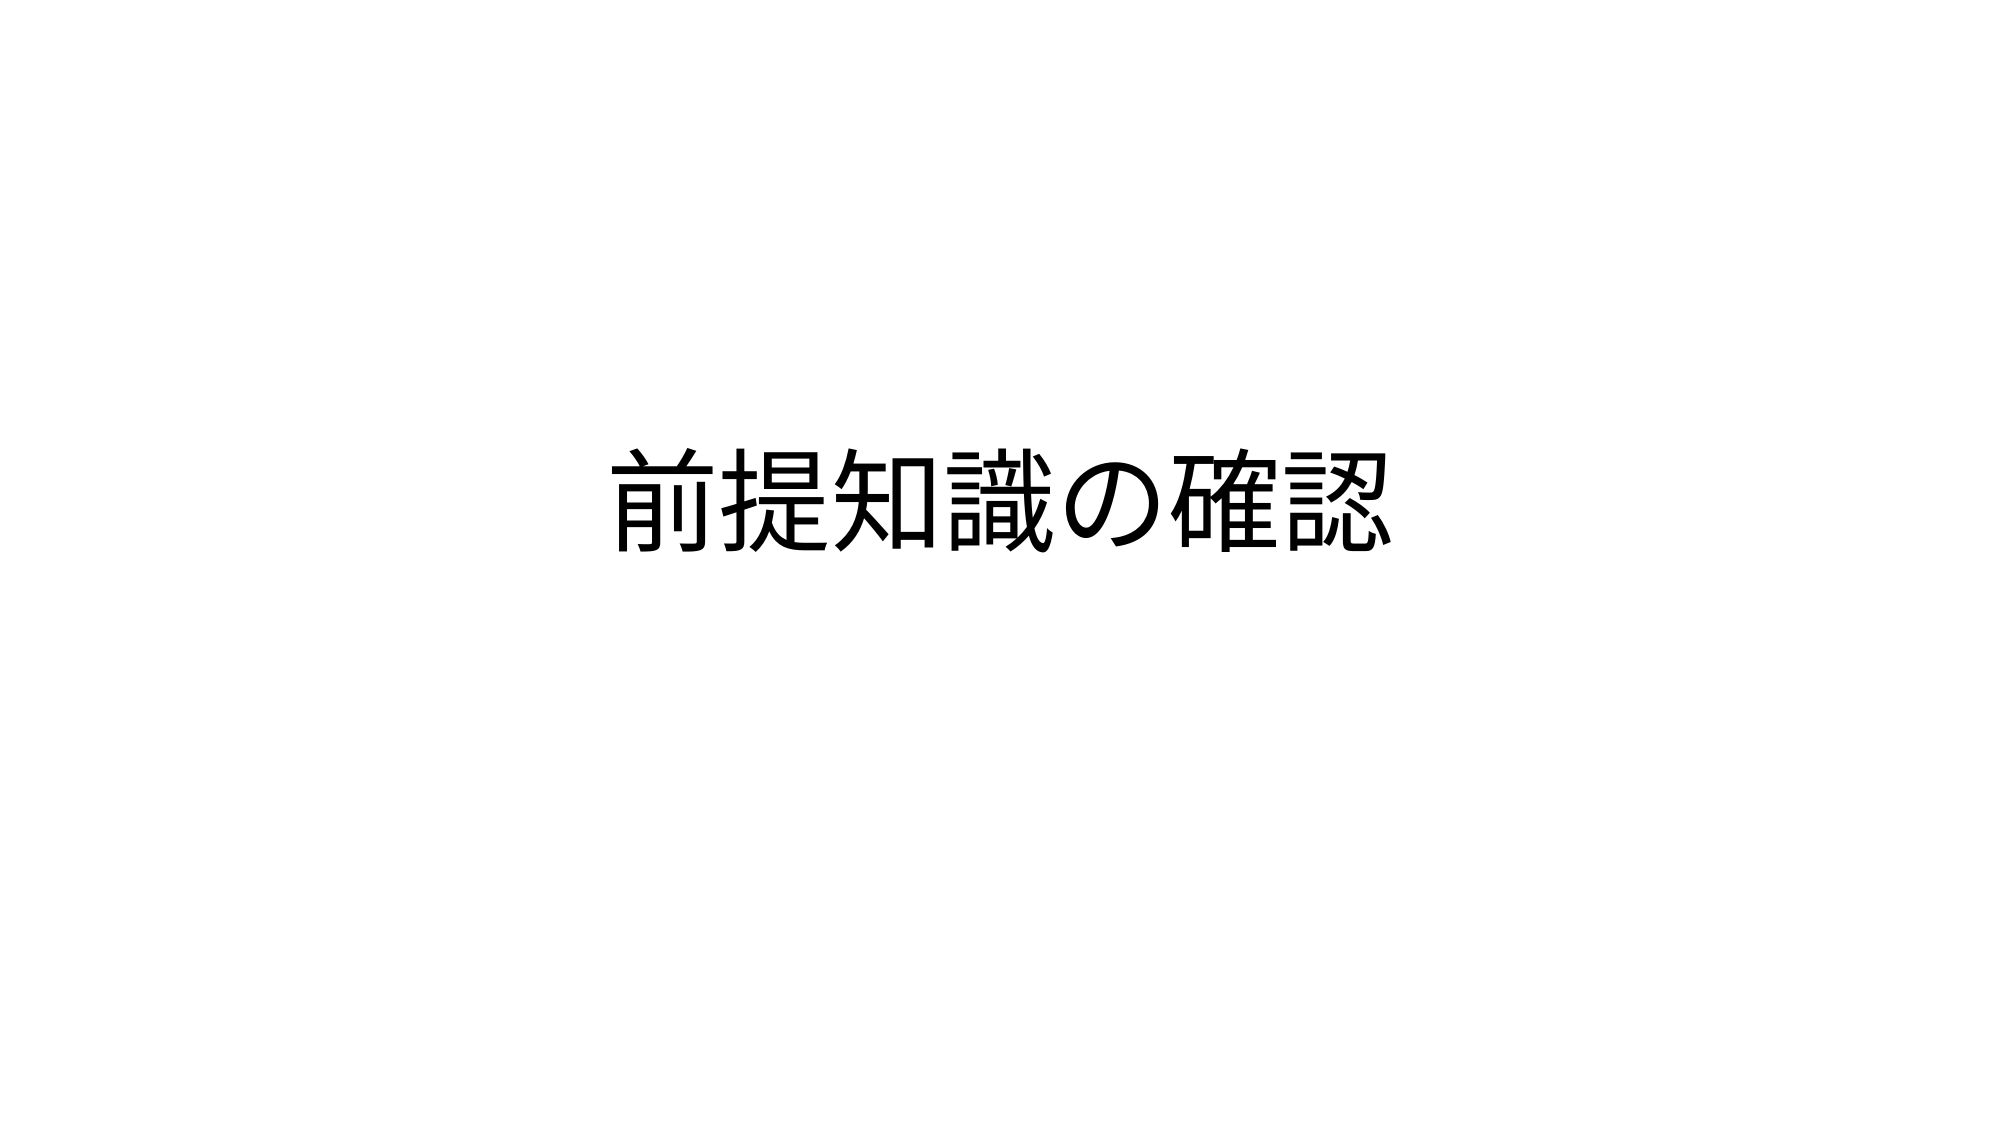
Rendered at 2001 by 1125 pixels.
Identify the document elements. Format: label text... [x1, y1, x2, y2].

title 前提知識の確認 [249, 184, 1750, 576]
